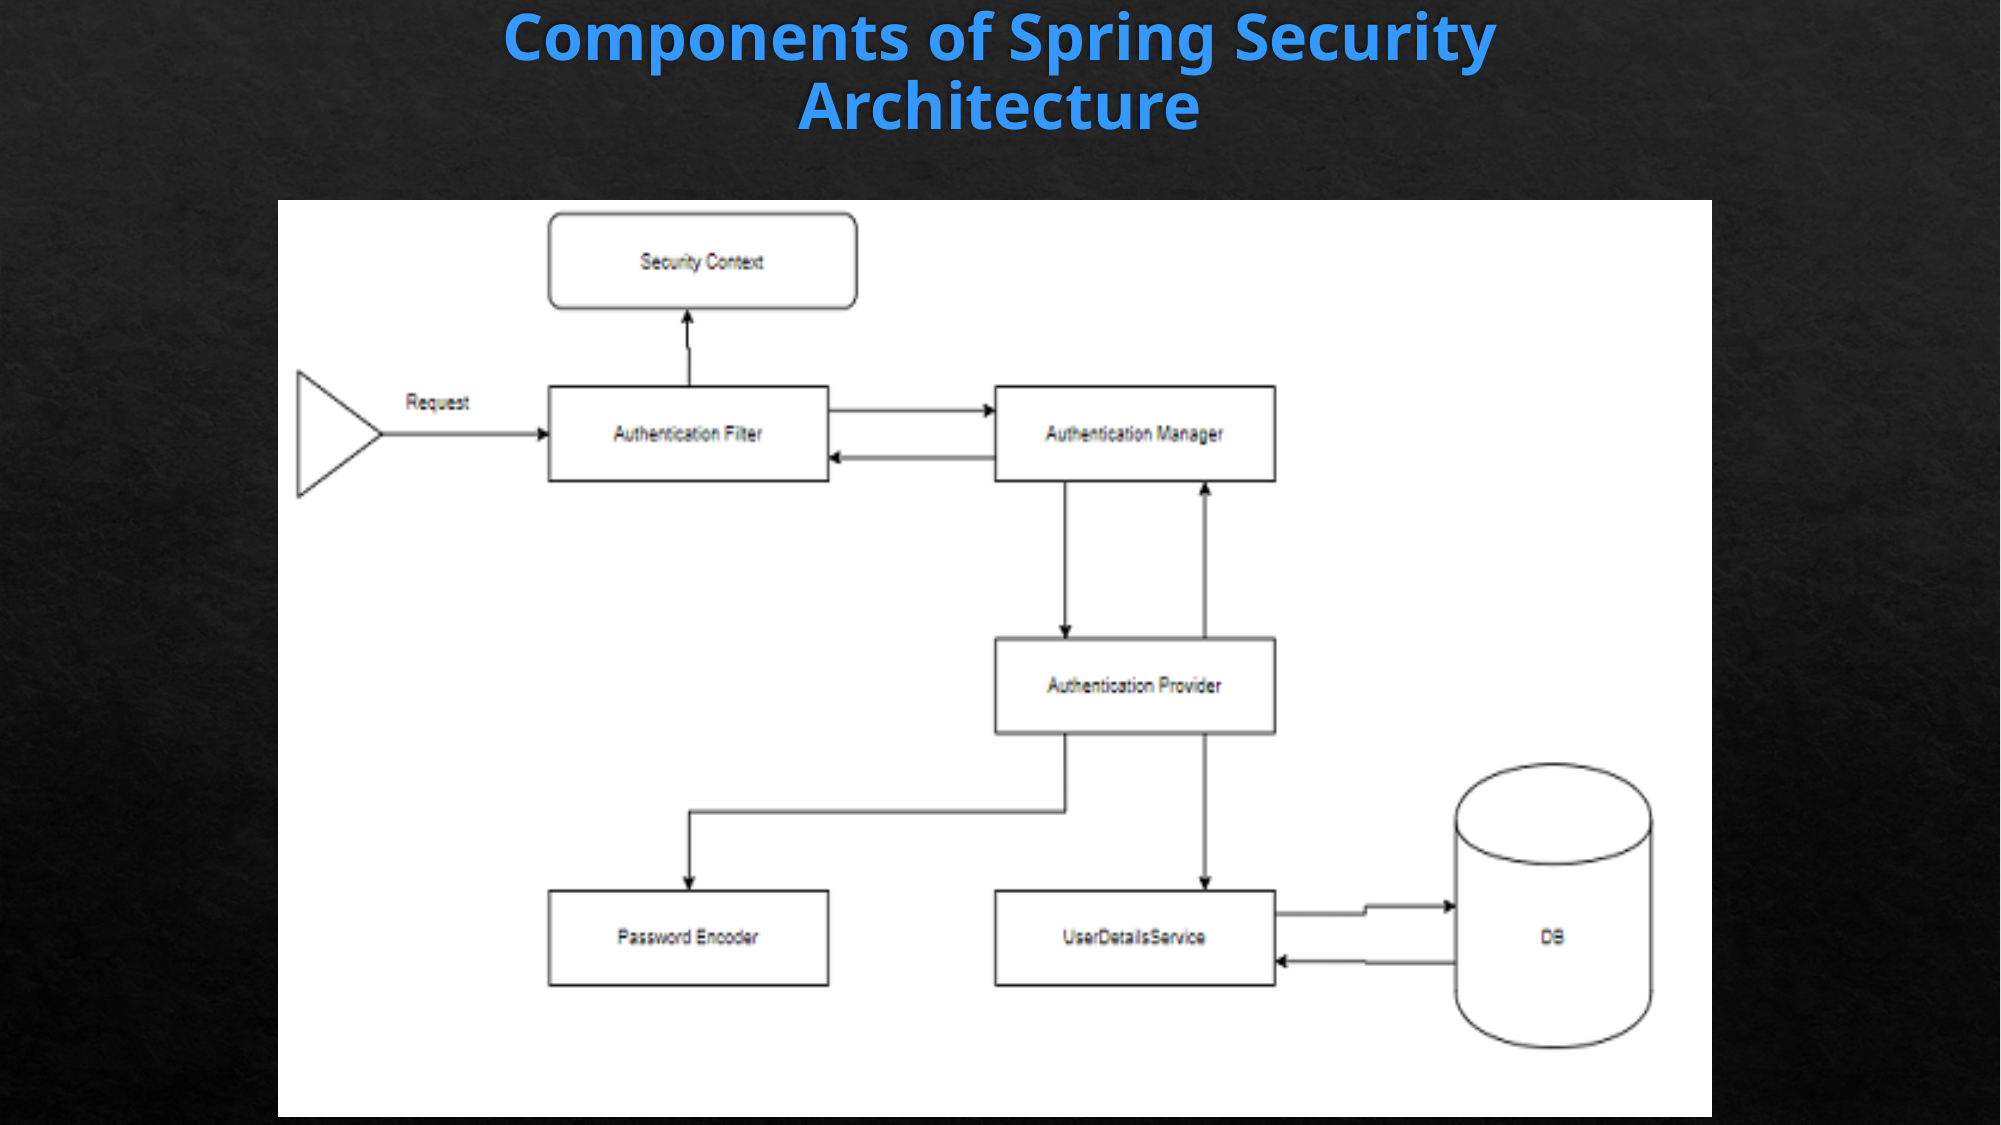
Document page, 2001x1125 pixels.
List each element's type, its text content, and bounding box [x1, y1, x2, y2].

picture [278, 200, 1713, 1117]
title Components of Spring Security Architecture [353, 0, 1647, 183]
